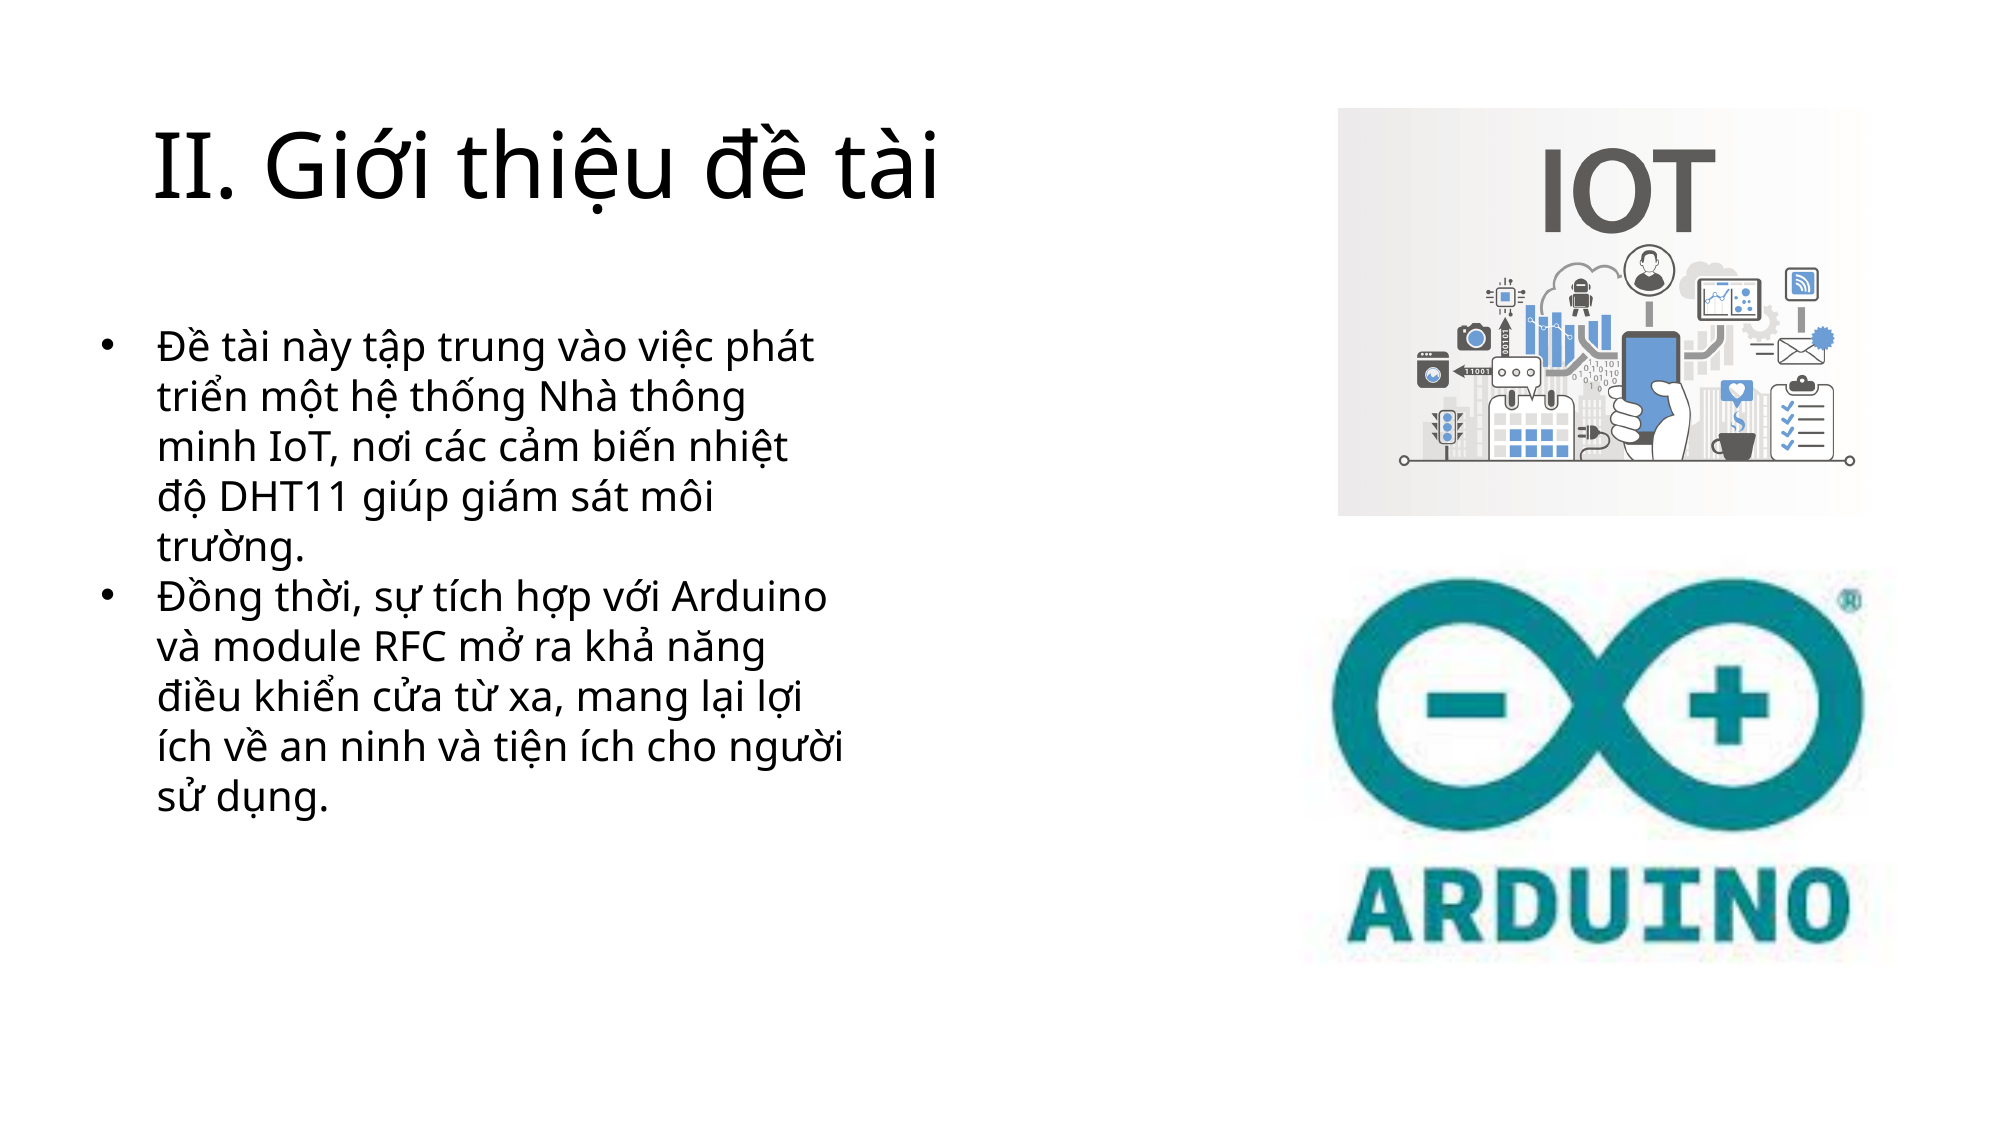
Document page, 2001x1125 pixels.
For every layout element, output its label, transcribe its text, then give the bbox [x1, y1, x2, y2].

text_box Đề tài này tập trung vào việc phát triển một hệ thống Nhà thông minh IoT, nơi các cảm biến nhiệt độ DHT11 giúp giám sát môi trường. Đồng thời, sự tích hợp với Arduino và module RFC mở ra khả năng điều khiển cửa từ xa, mang lại lợi ích về an ninh và tiện ích cho người sử dụng. [85, 312, 863, 928]
picture [1257, 108, 1945, 1113]
title II. Giới thiệu đề tài [137, 59, 1863, 278]
